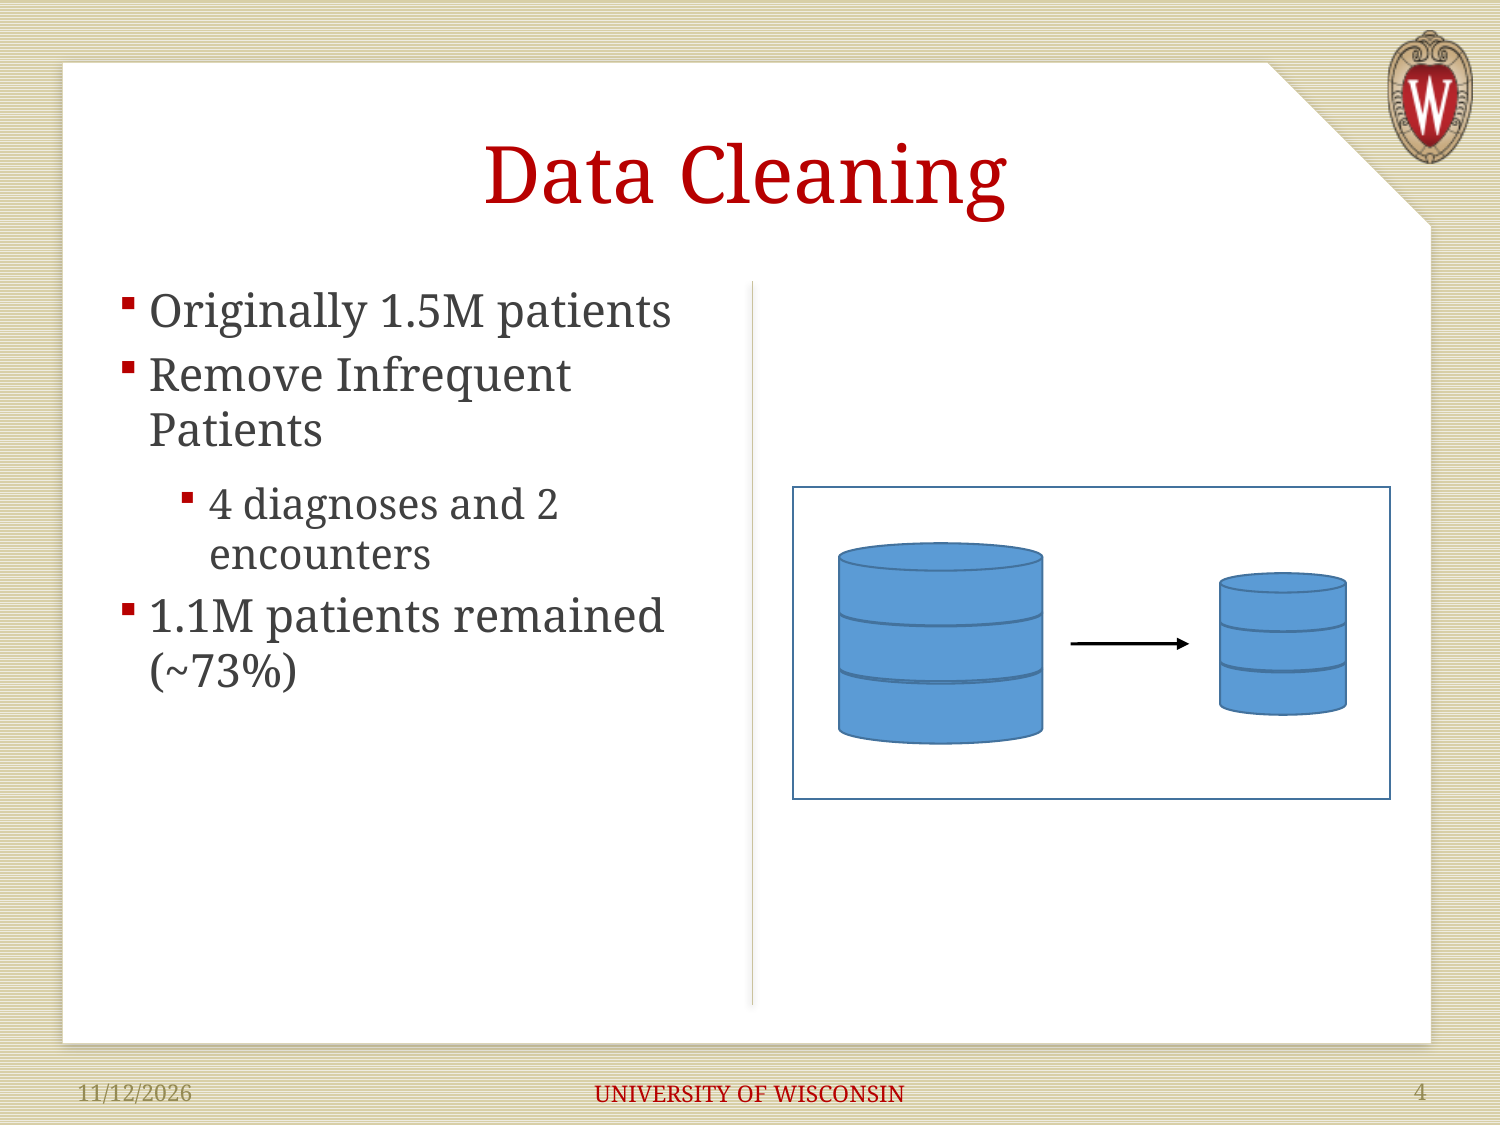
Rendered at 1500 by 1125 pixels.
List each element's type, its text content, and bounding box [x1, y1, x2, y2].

title Data Cleaning [62, 124, 1430, 330]
footer UNIVERSITY OF WISCONSIN [512, 1063, 988, 1124]
slide_number 4 [1091, 1063, 1442, 1124]
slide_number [62, 1063, 413, 1124]
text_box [792, 486, 1391, 800]
list Originally 1.5M patients Remove Infrequent Patients 4 diagnoses and 2 encounters 1.1M patients remained (~73%) [118, 281, 715, 1005]
